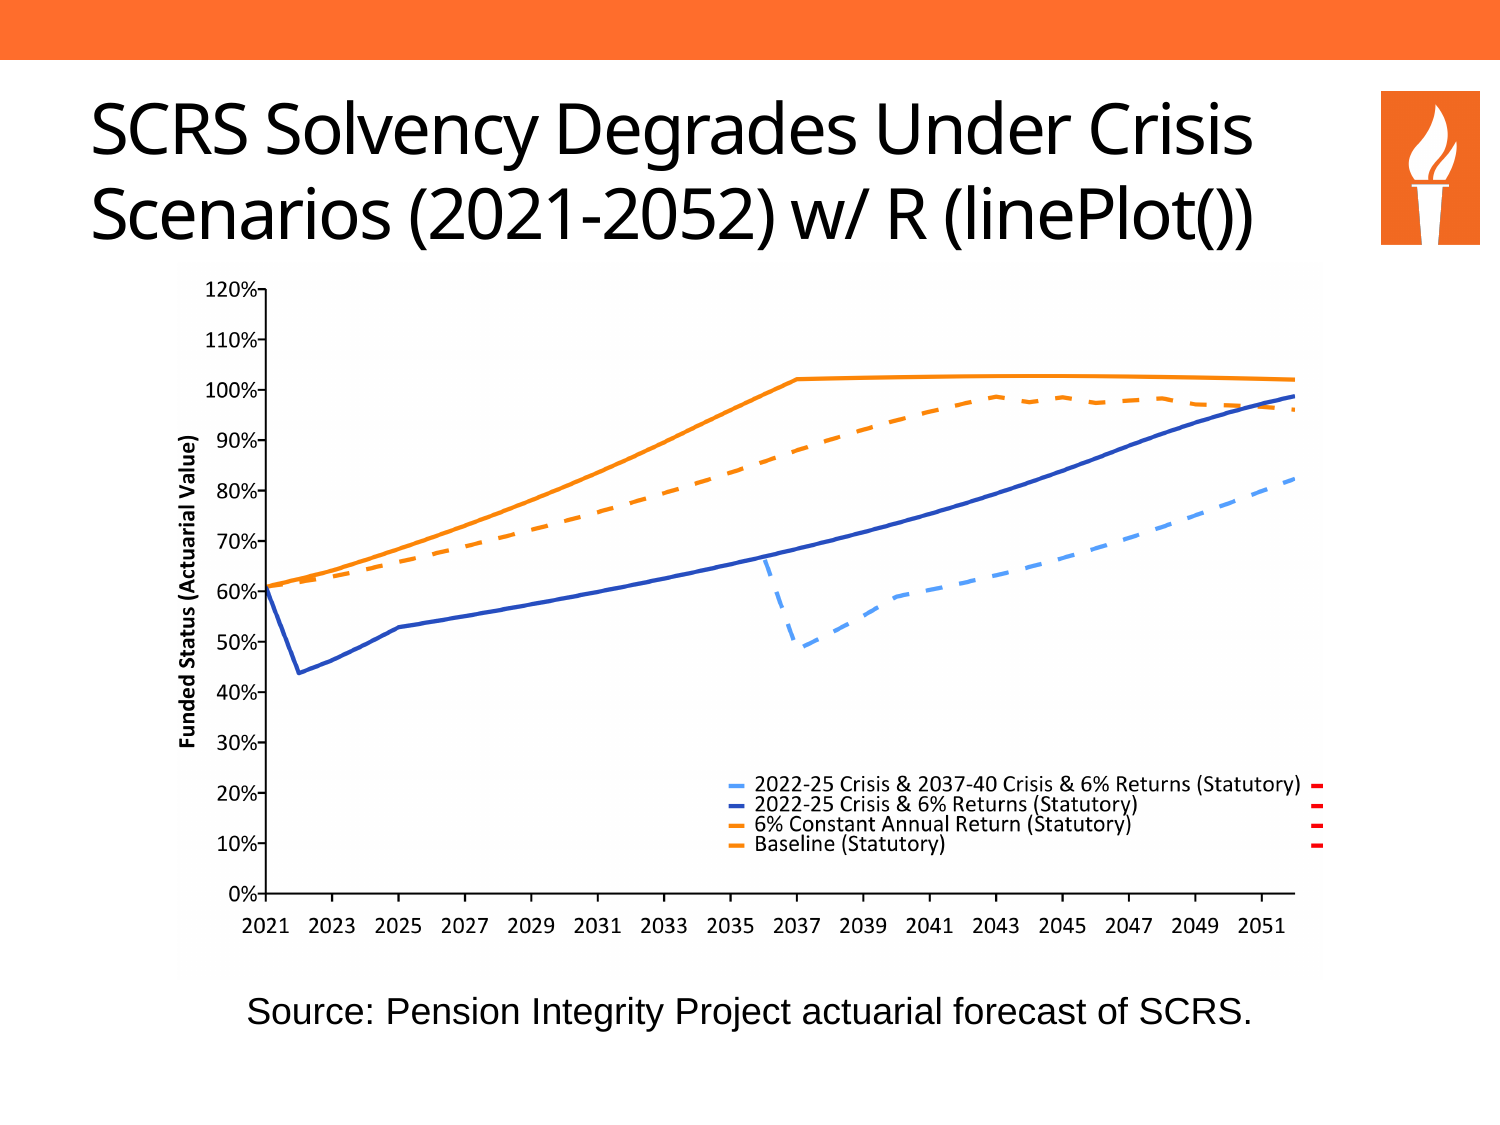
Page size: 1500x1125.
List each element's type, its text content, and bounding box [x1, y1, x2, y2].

picture [176, 262, 1324, 980]
picture [1381, 91, 1480, 245]
text_box Source: Pension Integrity Project actuarial forecast of SCRS. [74, 979, 1425, 1063]
title SCRS Solvency Degrades Under Crisis Scenarios (2021-2052) w/ R (linePlot()) [75, 87, 1366, 250]
